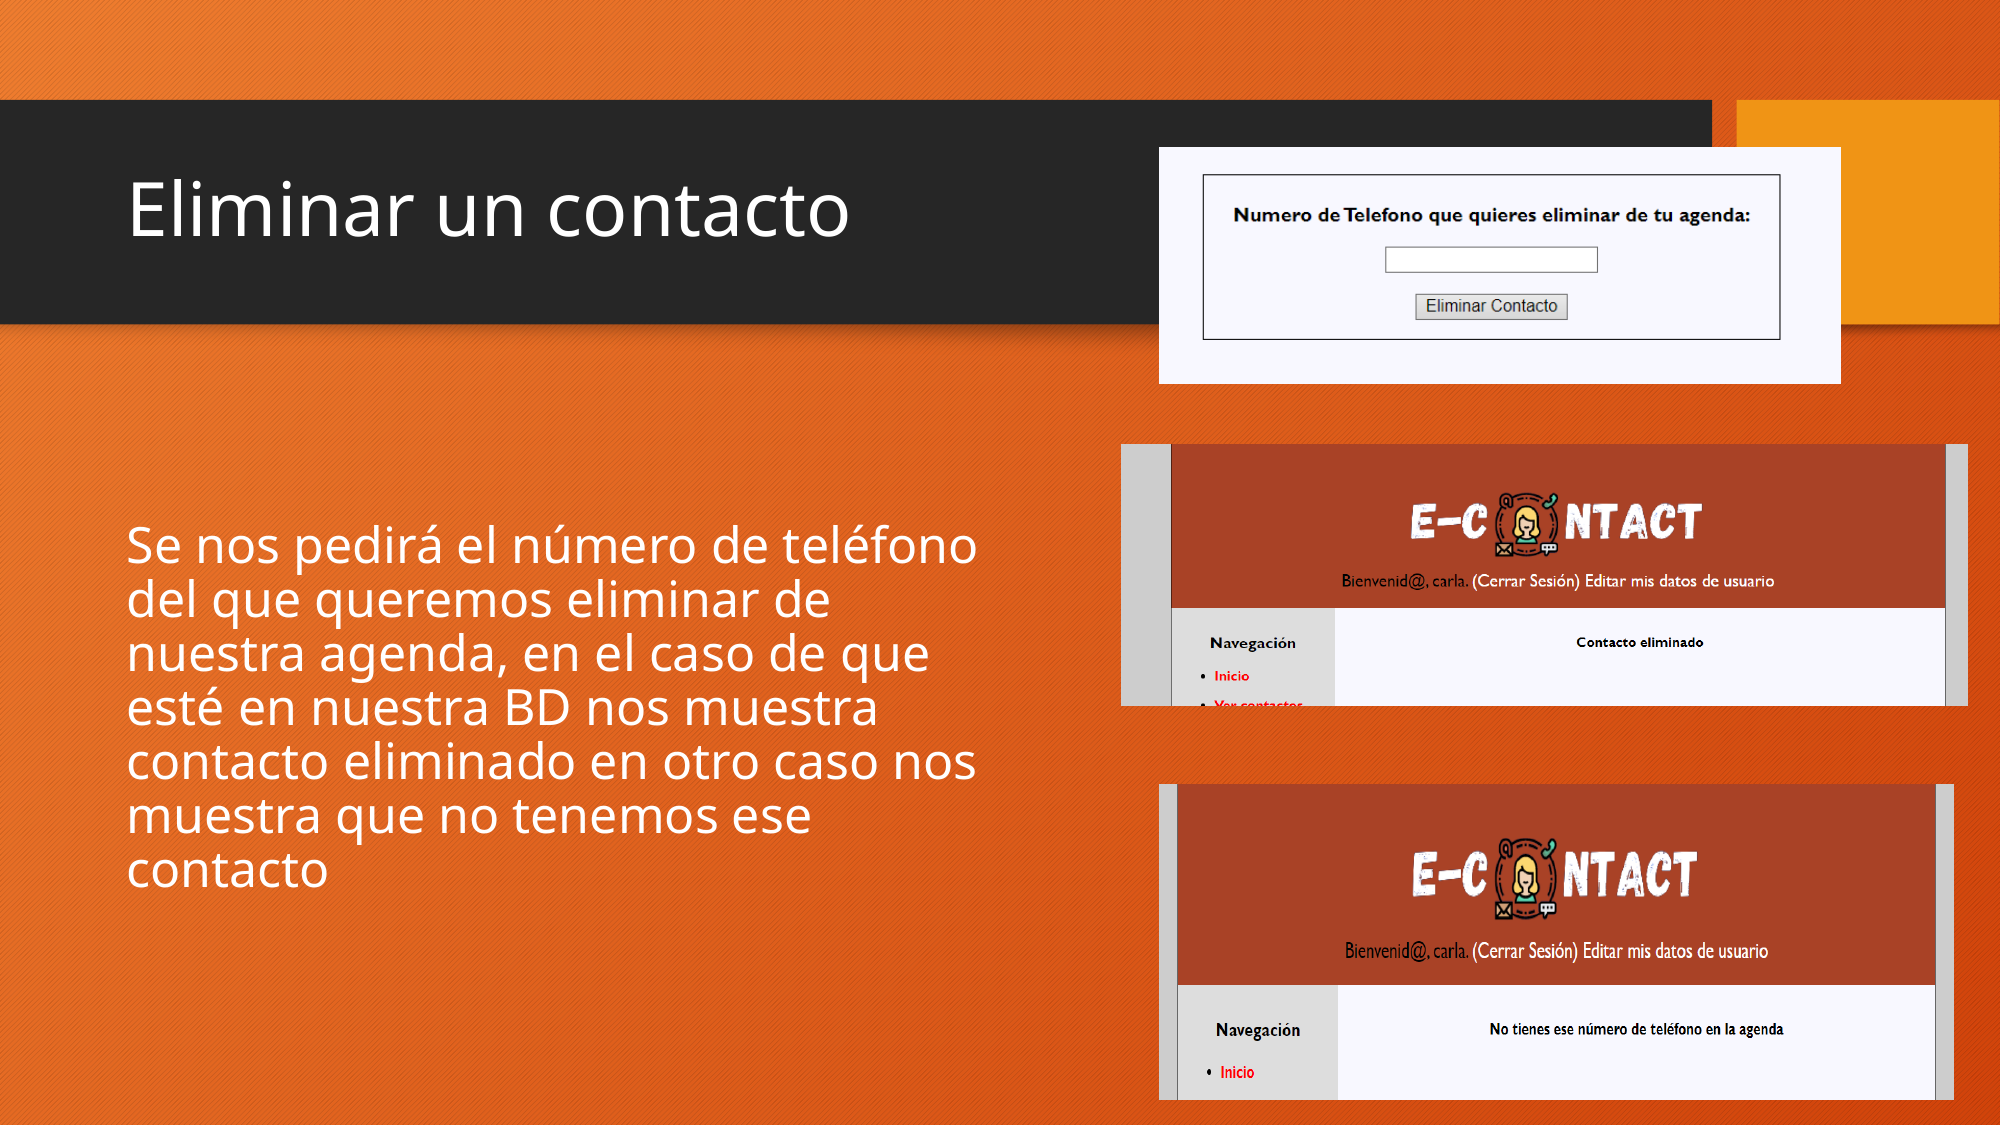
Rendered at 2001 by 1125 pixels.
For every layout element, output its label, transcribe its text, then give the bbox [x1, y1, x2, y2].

title Eliminar un contacto [111, 123, 1689, 301]
picture [0, 147, 2000, 384]
picture [1120, 444, 1968, 707]
list Se nos pedirá el número de teléfono del que queremos eliminar de nuestra agenda, en el caso de que esté en nuestra BD nos muestra contacto eliminado en otro caso nos muestra que no tenemos ese contacto [111, 512, 1000, 974]
picture [1159, 784, 1954, 1100]
